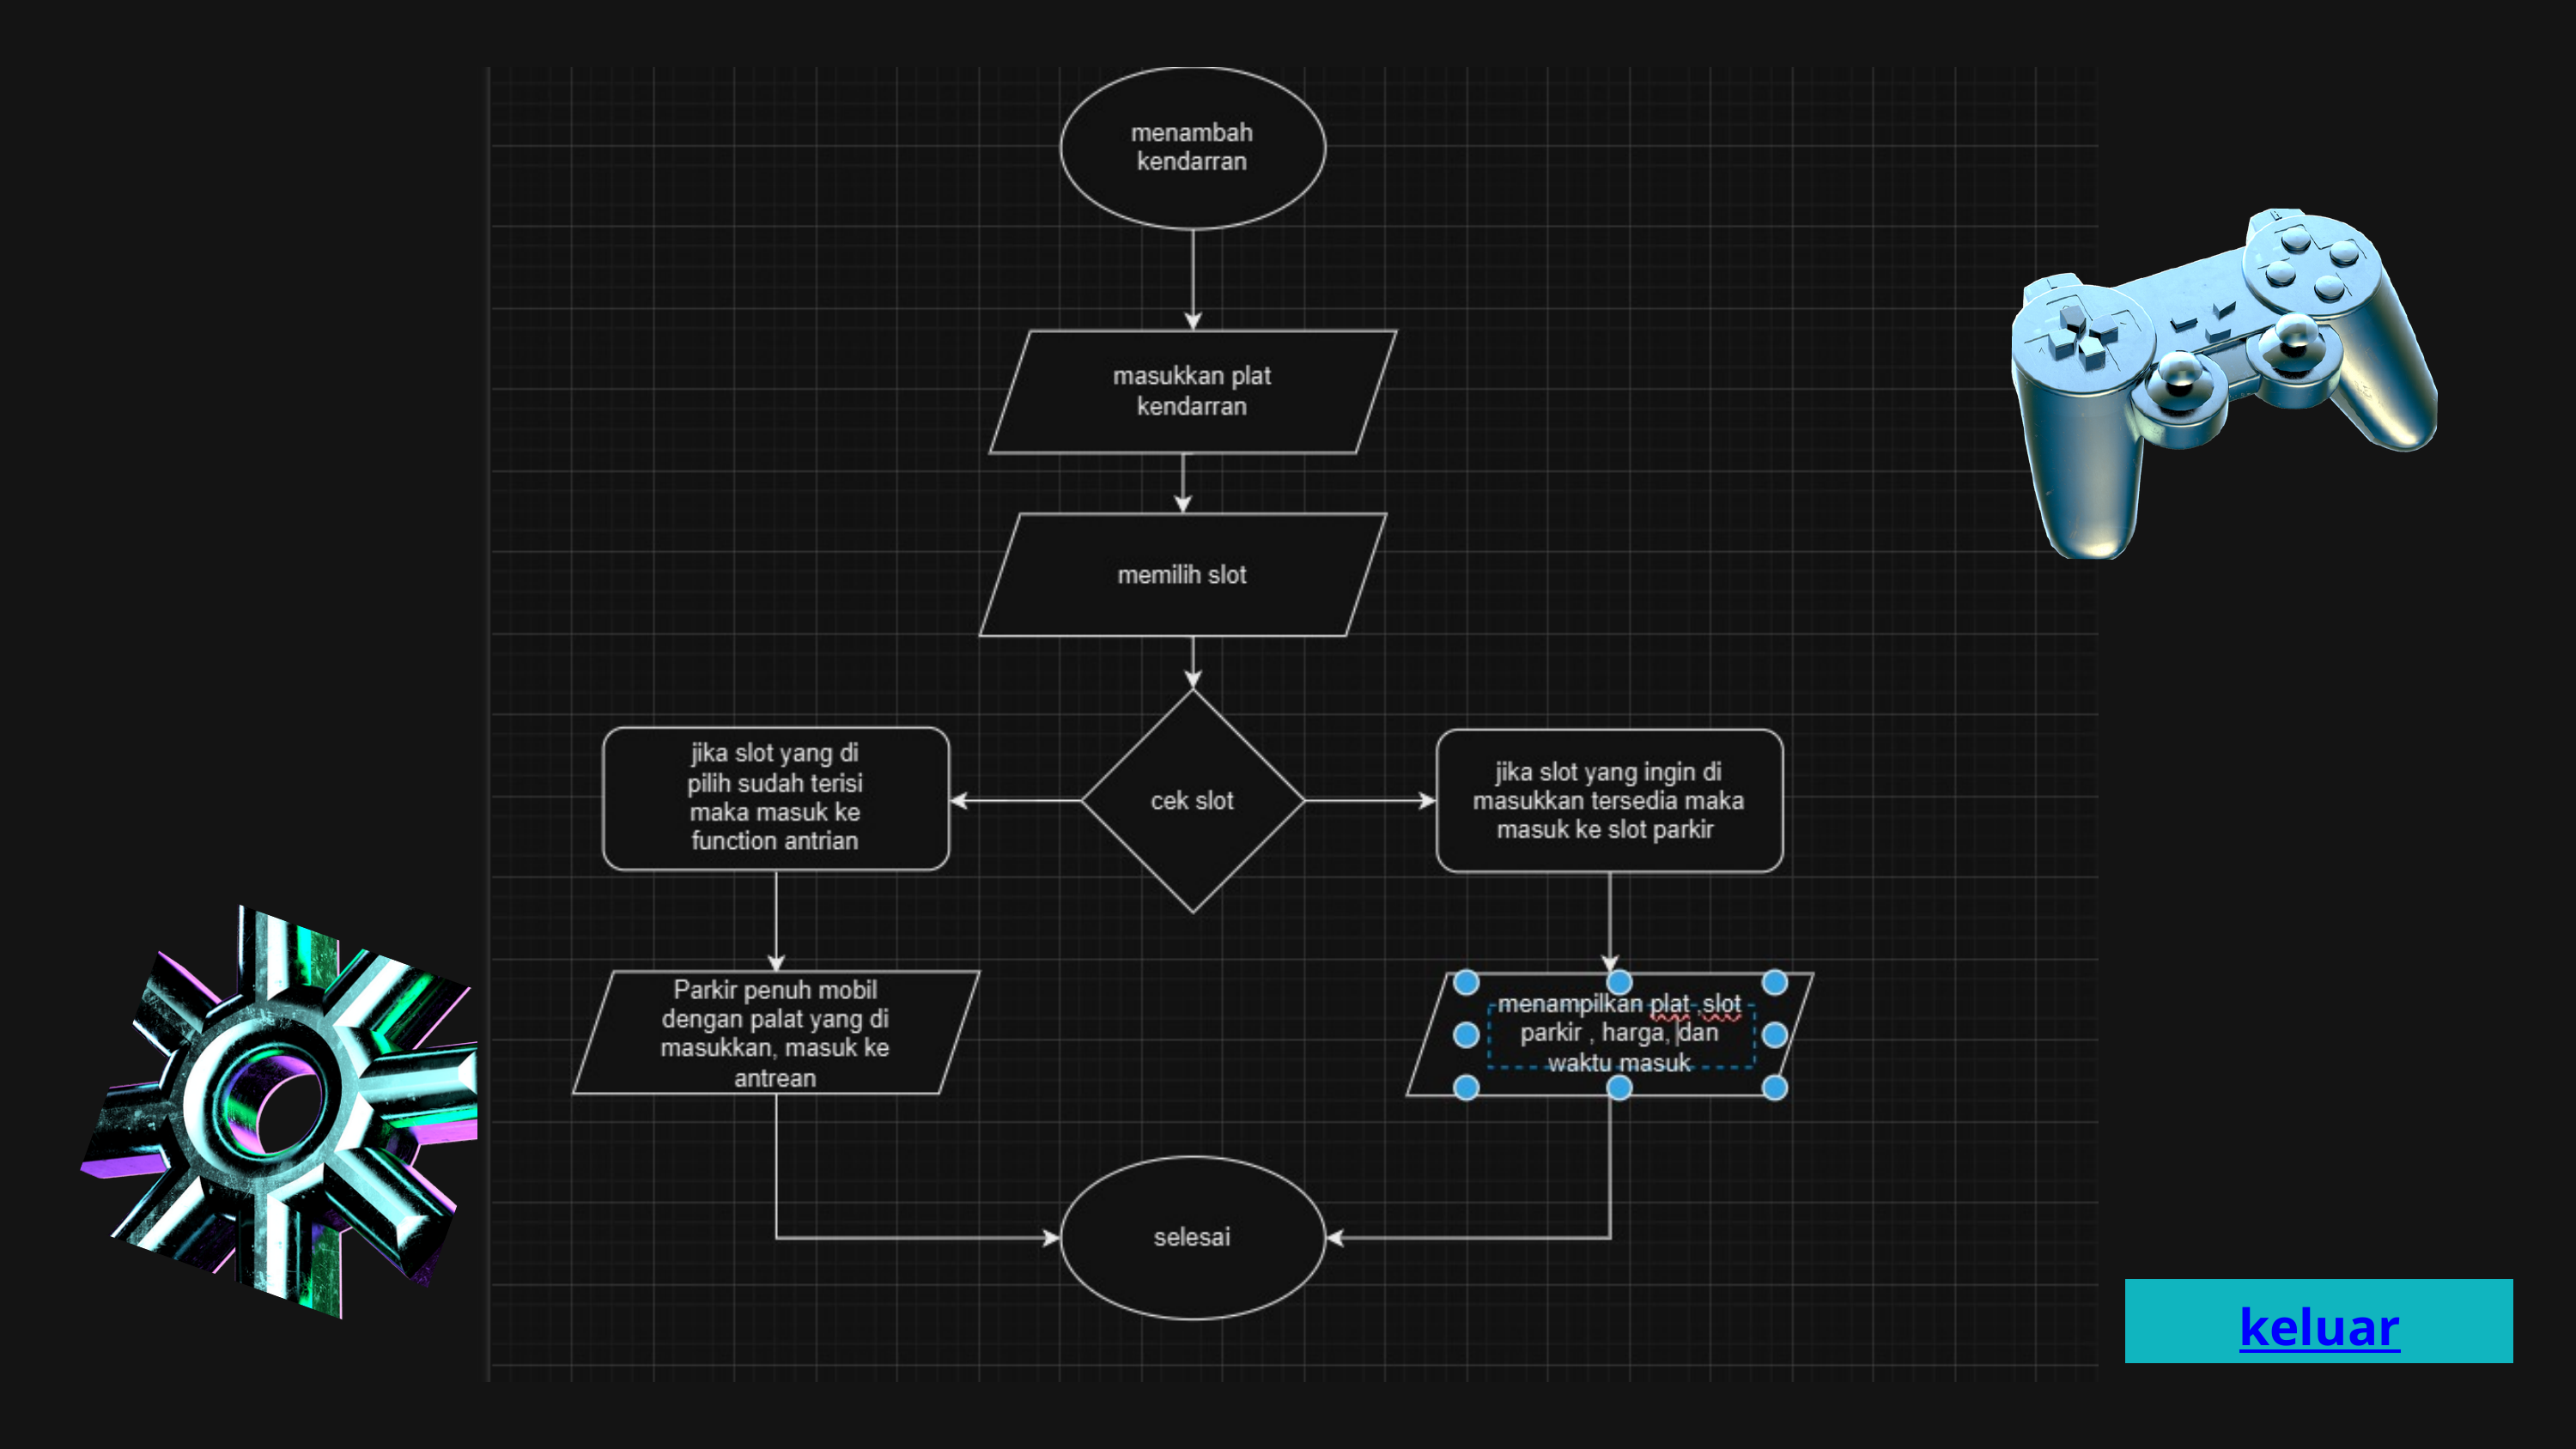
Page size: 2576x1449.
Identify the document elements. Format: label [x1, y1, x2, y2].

text_box [2101, 205, 2441, 566]
picture [2124, 1278, 2513, 1363]
picture [477, 66, 2099, 1382]
text_box [62, 884, 472, 1343]
